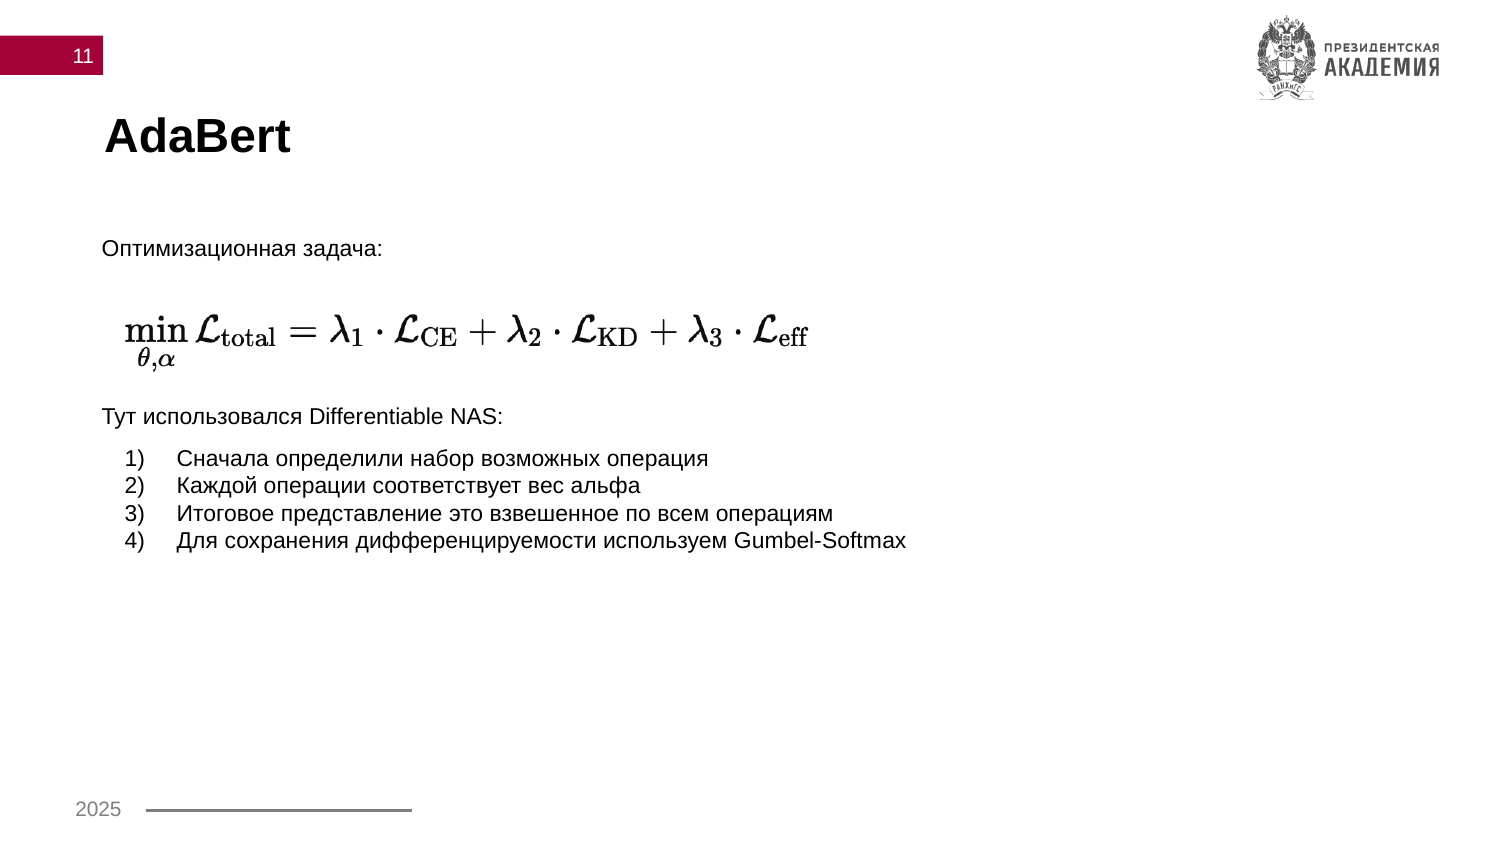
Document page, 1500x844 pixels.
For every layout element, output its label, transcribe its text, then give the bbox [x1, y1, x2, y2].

picture [101, 275, 829, 394]
picture [1256, 15, 1439, 100]
title AdaBert [104, 111, 1213, 200]
list Оптимизационная задача: Тут использовался Differentiable NAS: Сначала определили набор возможных операция Каждой операции соответствует вес альфа Итоговое представление это взвешенное по всем операциям Для сохранения дифференцируемости используем Gumbel-Softmax [101, 233, 1399, 769]
